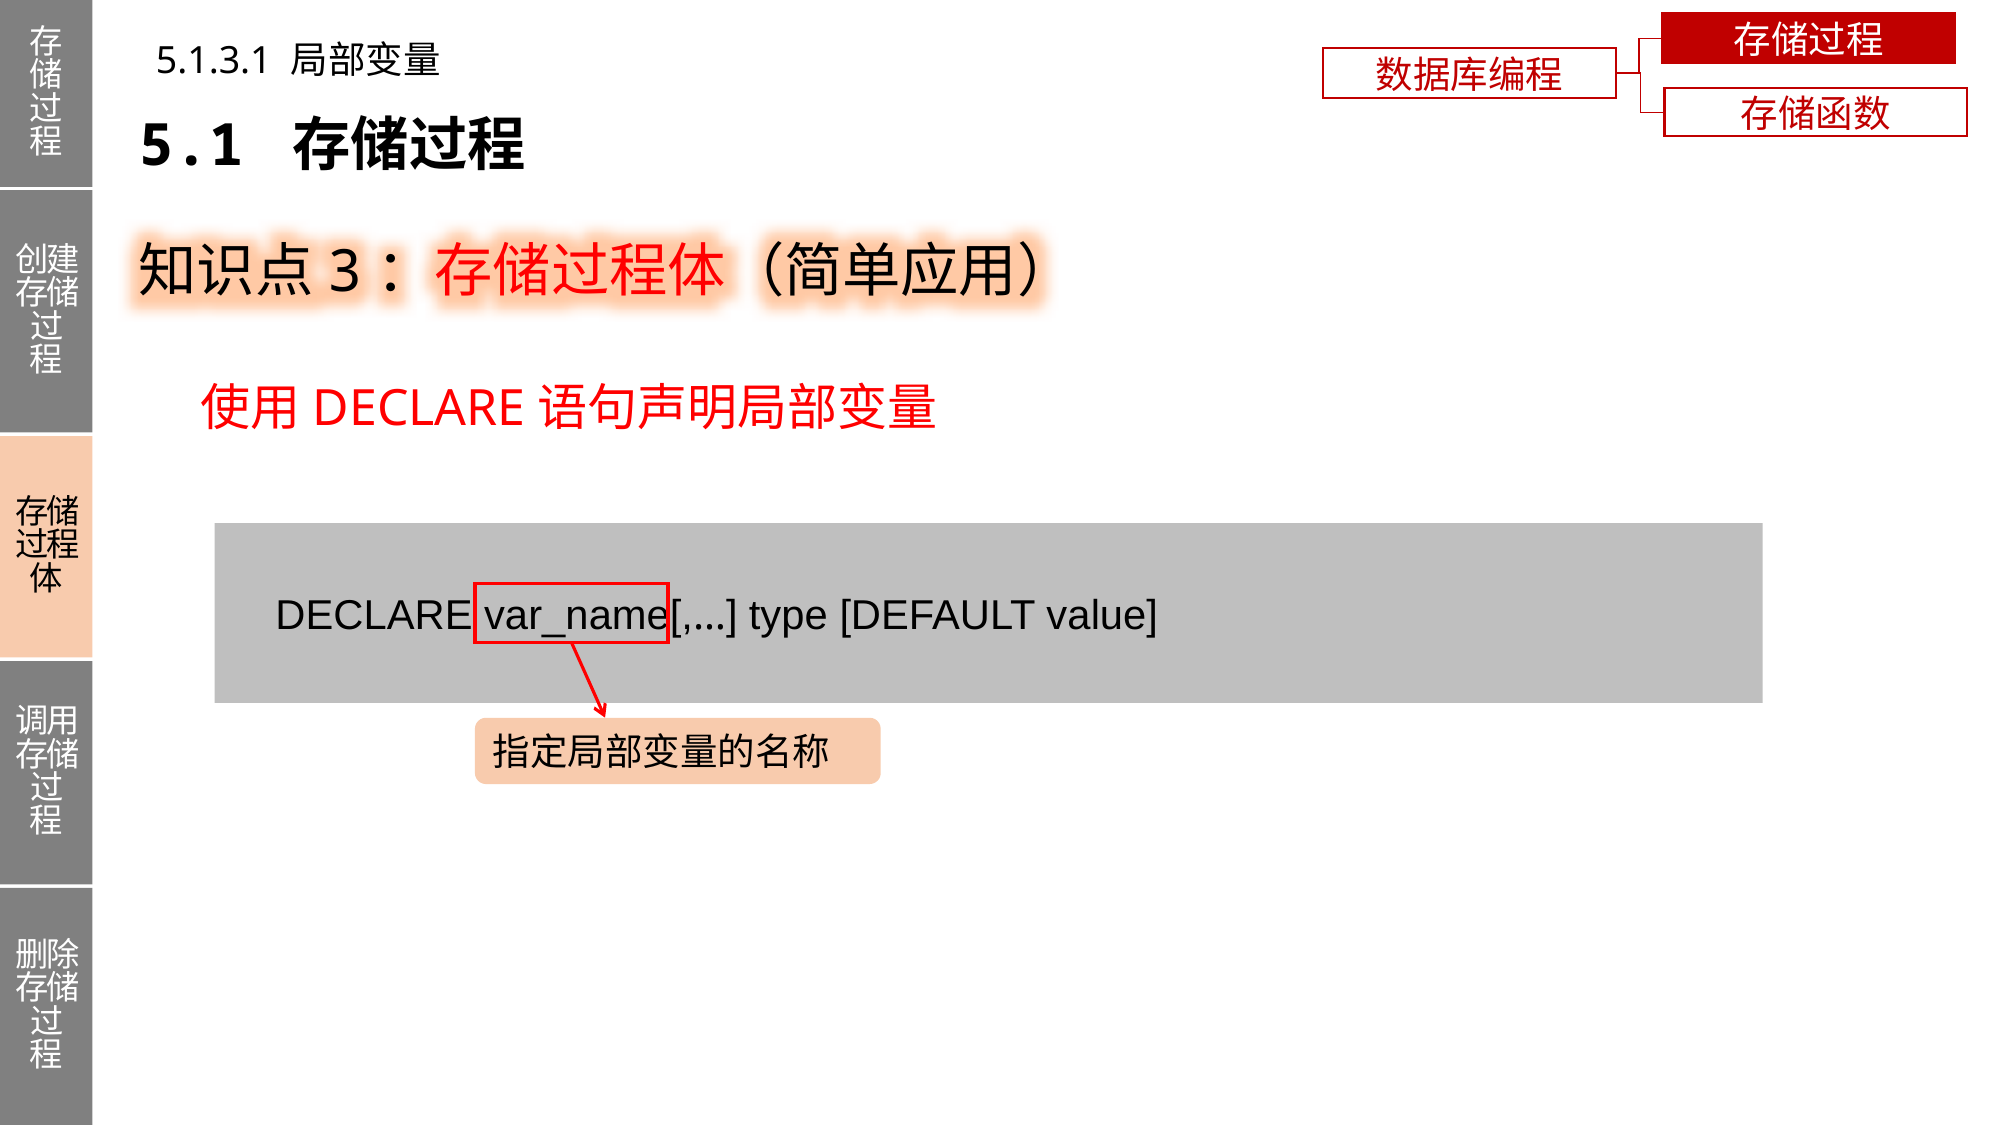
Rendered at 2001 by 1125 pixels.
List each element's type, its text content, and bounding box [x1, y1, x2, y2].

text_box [1616, 72, 1665, 113]
text_box 存储函数 [1663, 87, 1968, 137]
text_box 使用DECLARE语句声明局部变量 [186, 350, 1827, 443]
text_box 指定局部变量的名称 [474, 717, 881, 785]
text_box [118, 170, 1949, 335]
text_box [571, 642, 606, 718]
text_box [474, 582, 669, 644]
text_box 5.1 存储过程 [120, 97, 1568, 154]
text_box DECLARE var_name[,…] type [DEFAULT value] [214, 522, 1764, 704]
text_box 5.1.3.1 局部变量 [141, 28, 456, 89]
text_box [0, 0, 93, 1125]
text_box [1616, 38, 1663, 72]
text_box 存储过程 [1661, 12, 1956, 64]
text_box 数据库编程 [1322, 47, 1616, 99]
text_box 知识点3：存储过程体（简单应用） [120, 172, 1945, 329]
